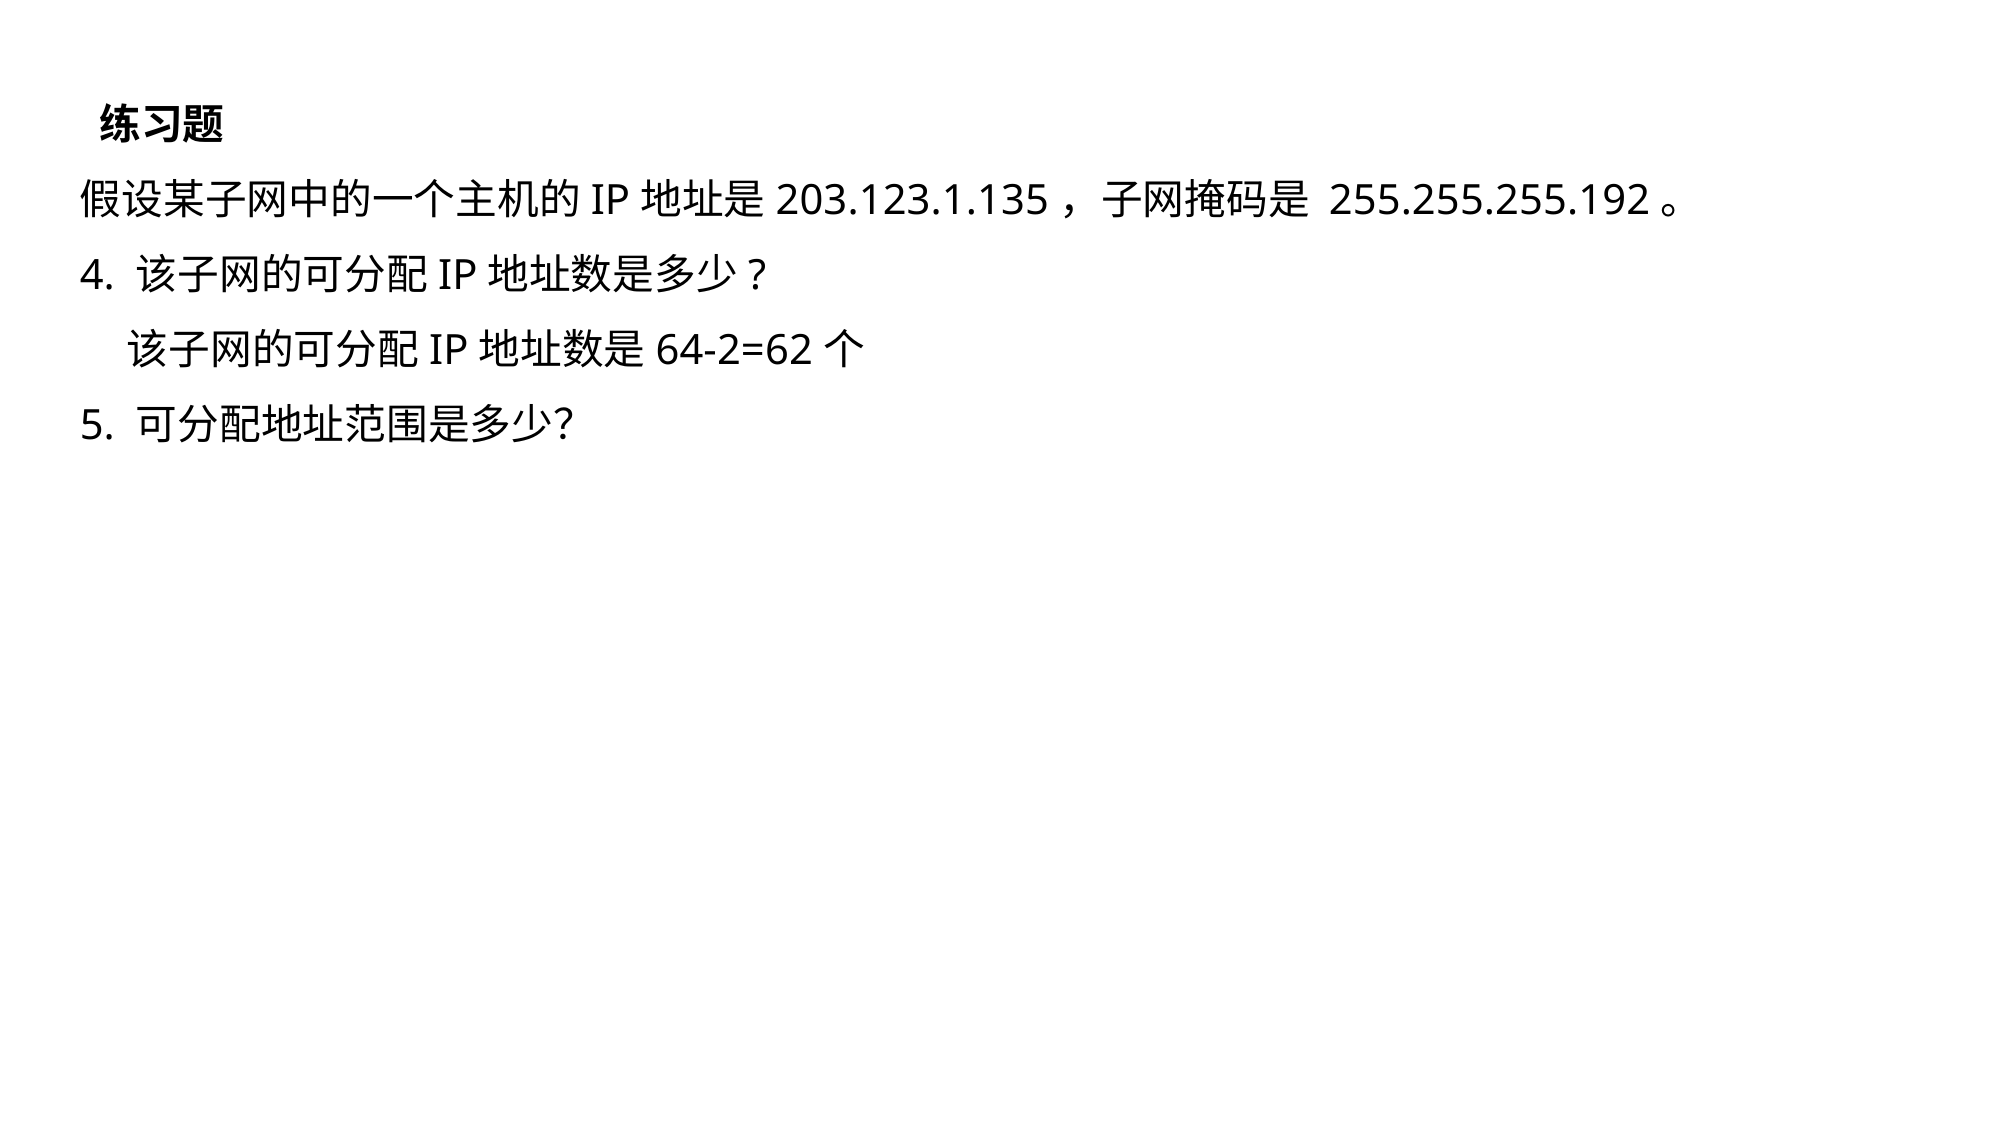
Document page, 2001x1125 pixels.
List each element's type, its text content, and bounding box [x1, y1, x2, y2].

text_box 练习题 假设某子网中的一个主机的IP地址是203.123.1.135，子网掩码是 255.255.255.192。 4. 该子网的可分配IP地址数是多少? 该子网的可分配IP地址数是64-2=62个 5. 可分配地址范围是多少？ [65, 65, 1852, 456]
